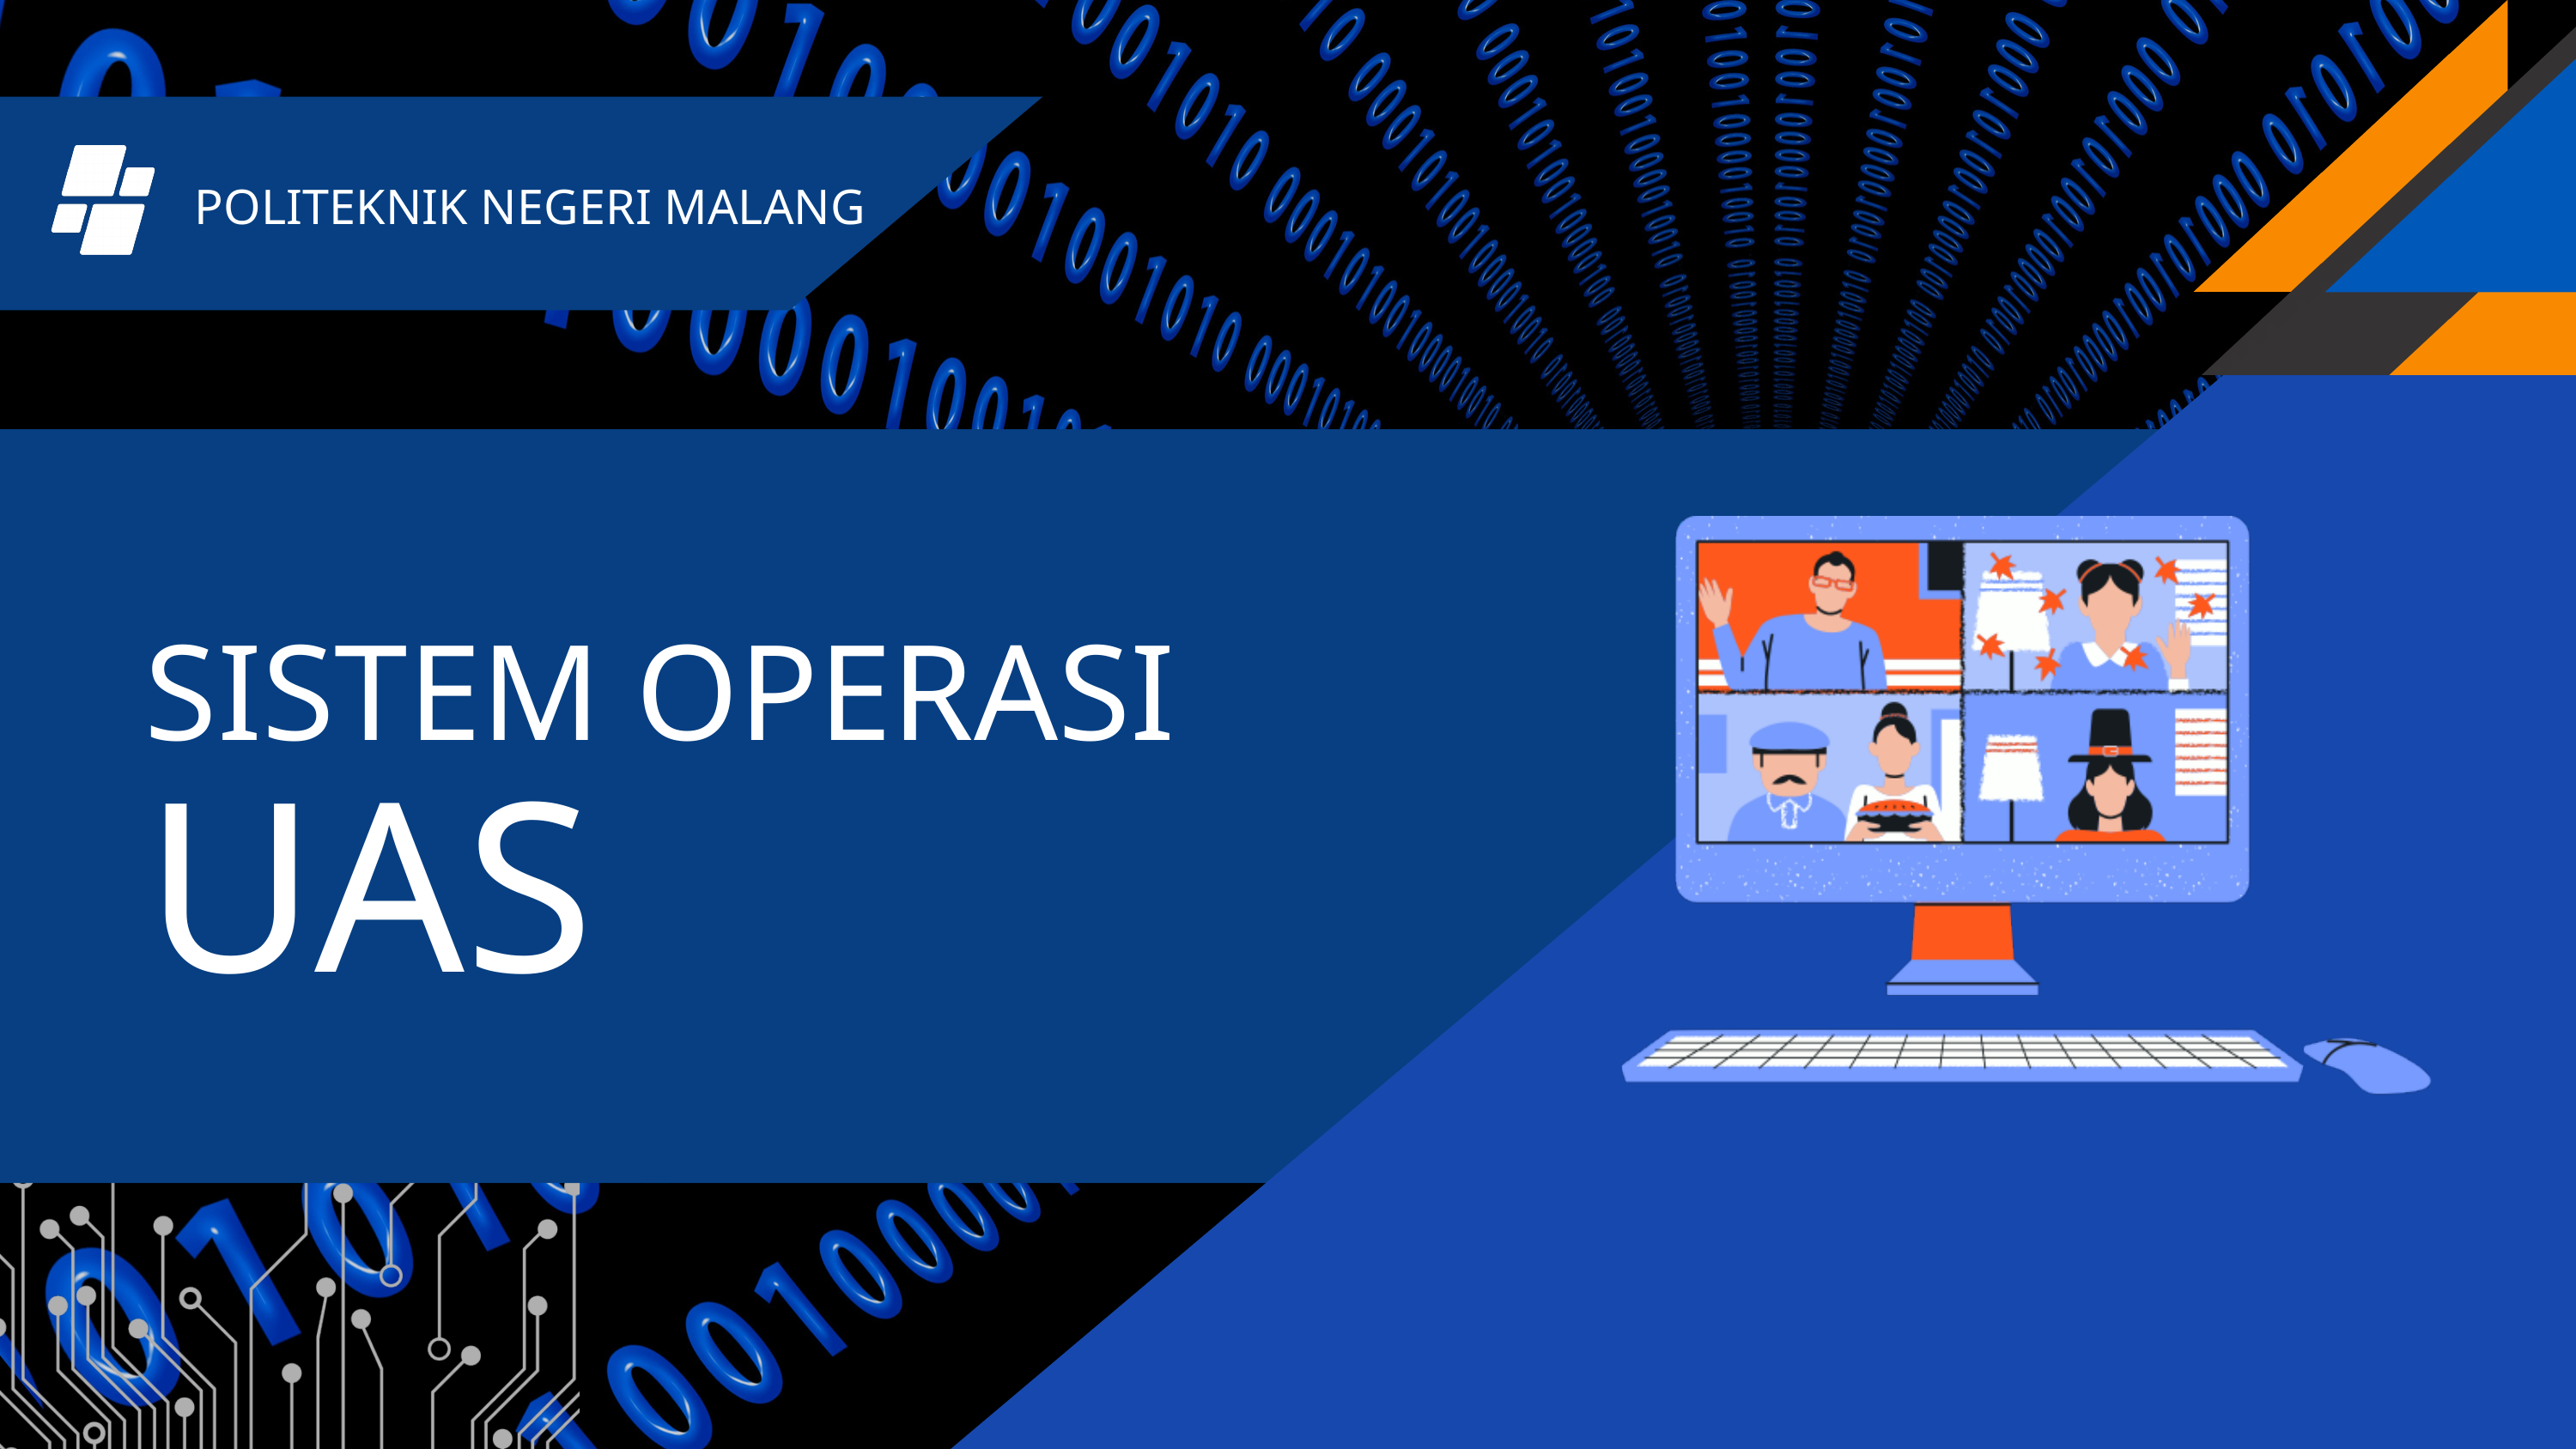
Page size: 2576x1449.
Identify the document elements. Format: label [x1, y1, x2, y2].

text_box [0, 320, 909, 426]
text_box [0, 96, 1043, 311]
text_box [580, 1193, 909, 1449]
text_box [0, 0, 2193, 94]
text_box [0, 1193, 580, 1449]
text_box [2193, 0, 2576, 81]
text_box [915, 83, 2576, 1449]
text_box [0, 428, 909, 1184]
